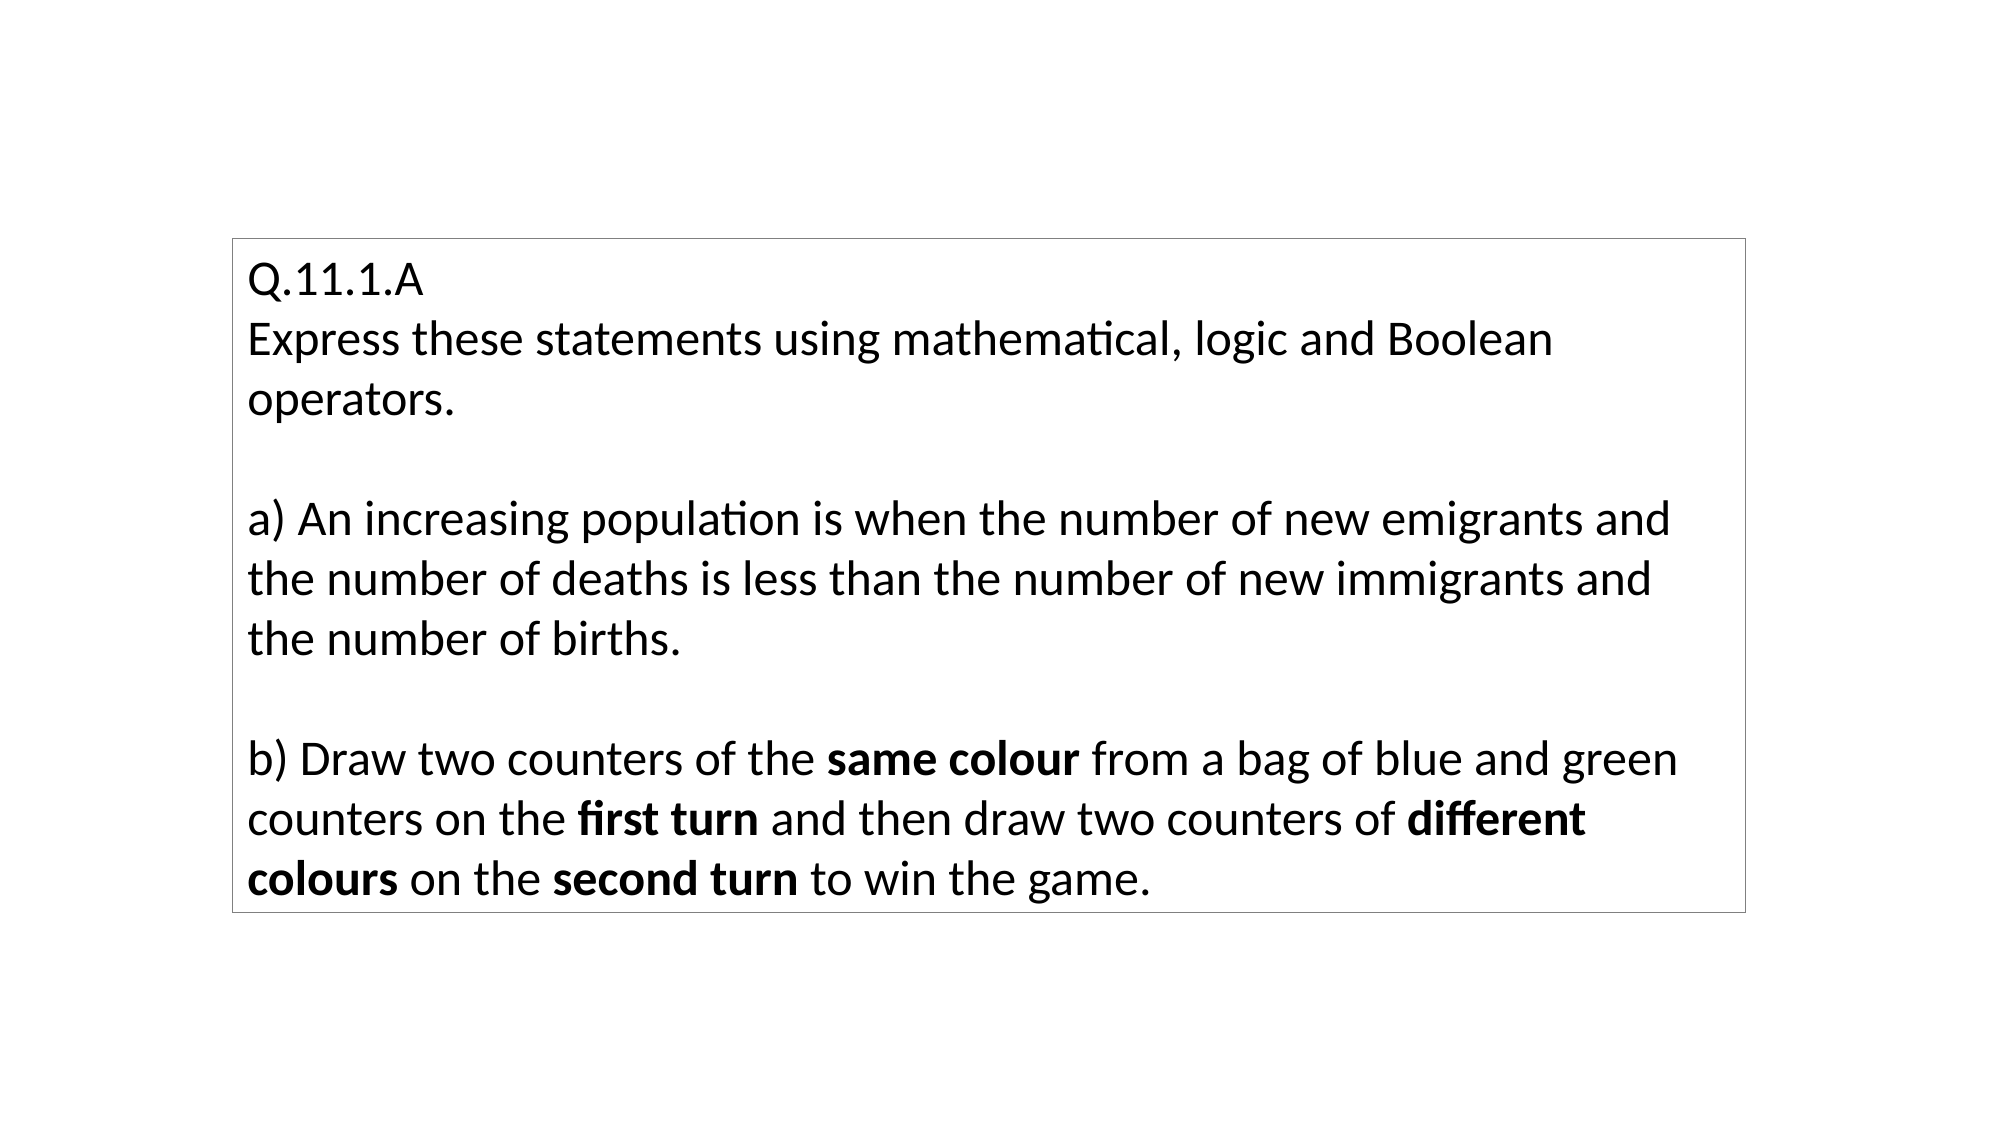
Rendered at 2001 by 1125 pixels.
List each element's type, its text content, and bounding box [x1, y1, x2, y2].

text_box Q.11.1.A Express these statements using mathematical, logic and Boolean operators. a) An increasing population is when the number of new emigrants and the number of deaths is less than the number of new immigrants and the number of births. b) Draw two counters of the same colour from a bag of blue and green counters on the first turn and then draw two counters of different colours on the second turn to win the game. [232, 238, 1746, 913]
